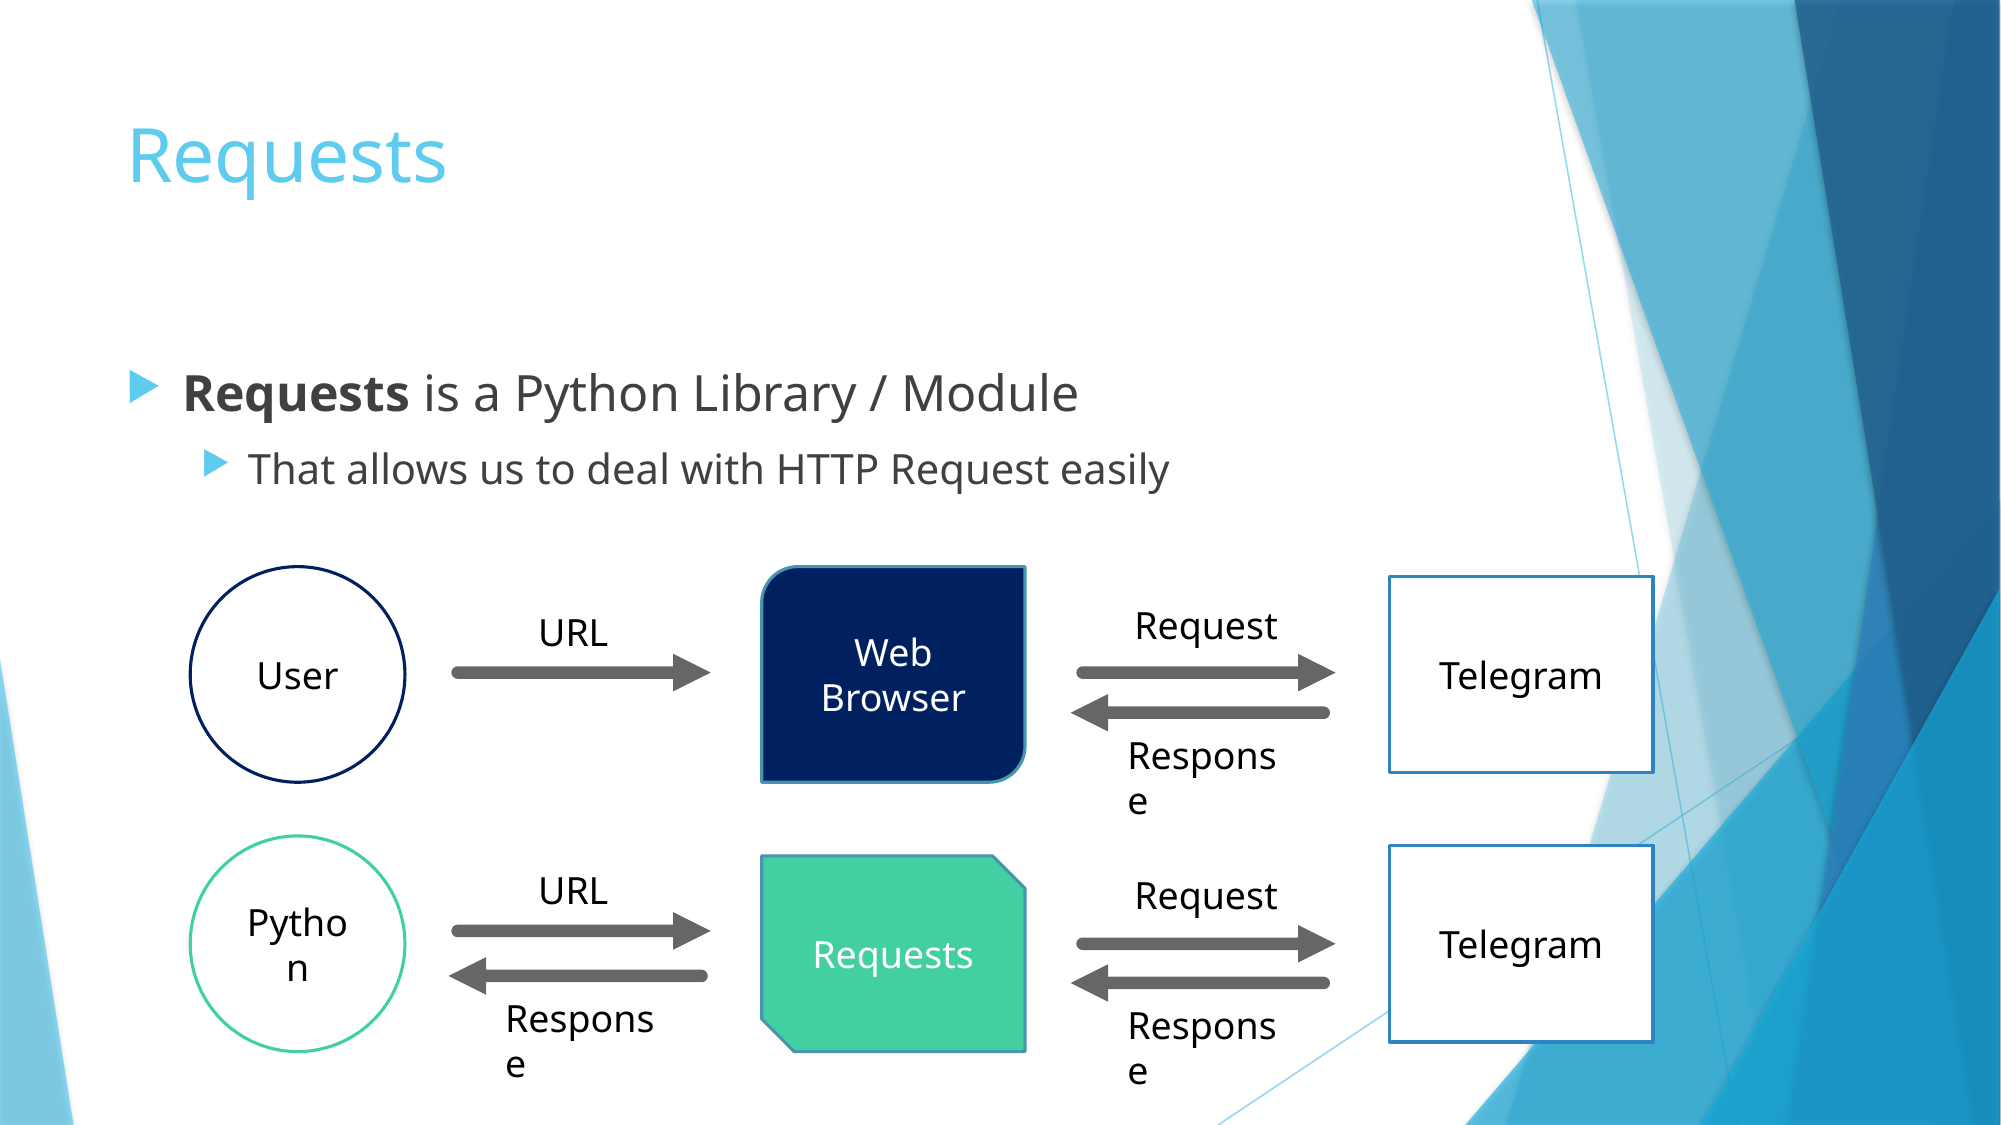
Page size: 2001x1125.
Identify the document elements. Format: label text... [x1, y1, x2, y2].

text_box URL [523, 601, 630, 662]
text_box Web Browser [760, 565, 1027, 784]
text_box Telegram [1388, 575, 1655, 774]
text_box Request [1119, 864, 1295, 924]
text_box Requests [760, 854, 1027, 1054]
text_box Telegram [1388, 844, 1655, 1044]
text_box Request [1119, 594, 1295, 655]
text_box Response [1112, 724, 1306, 830]
title Requests [111, 99, 1522, 317]
text_box User [188, 565, 407, 784]
text_box Response [490, 987, 684, 1093]
text_box Python [188, 834, 407, 1054]
list Requests is a Python Library / Module That allows us to deal with HTTP Request easily [111, 354, 1522, 992]
text_box URL [523, 859, 630, 920]
text_box Response [1112, 994, 1306, 1100]
